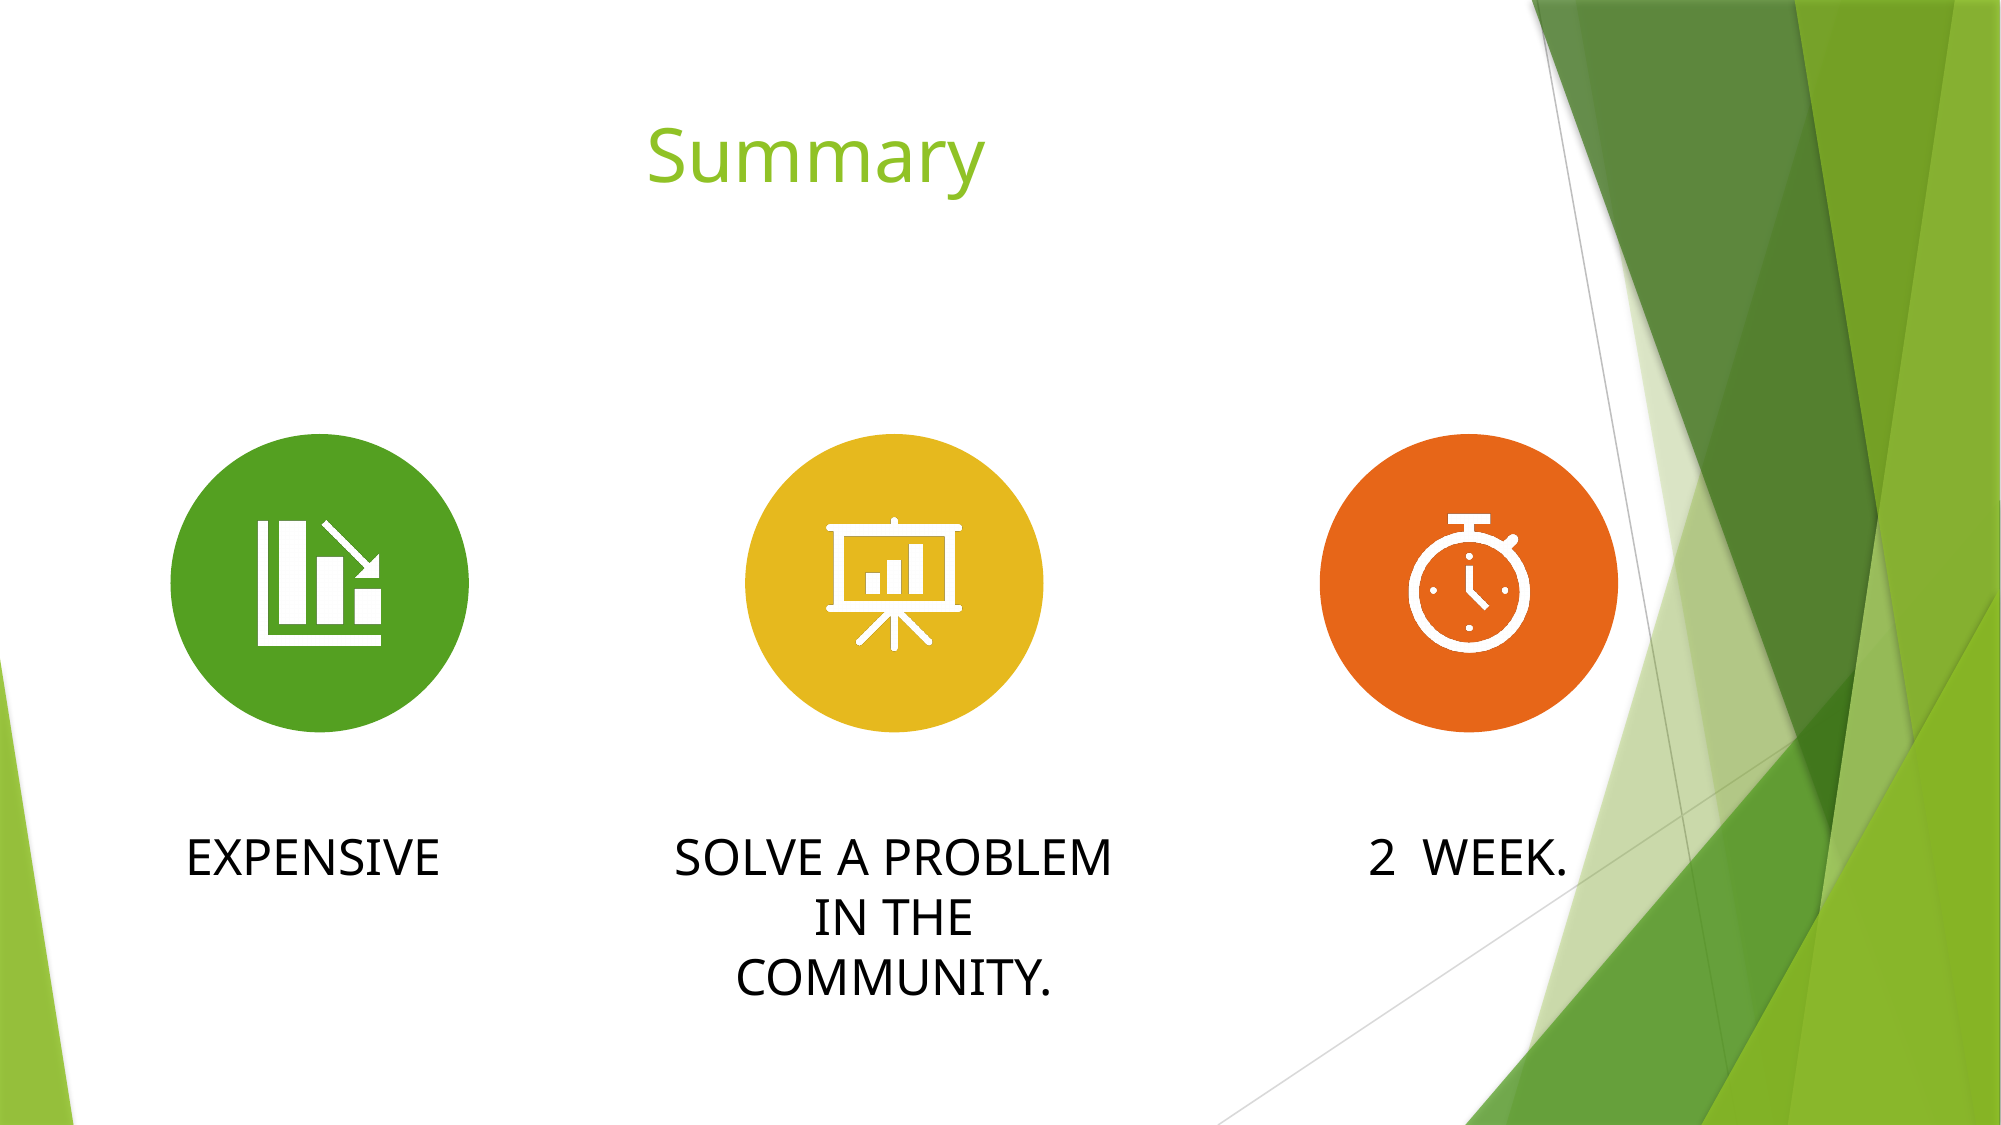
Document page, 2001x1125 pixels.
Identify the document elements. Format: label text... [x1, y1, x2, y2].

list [68, 382, 1720, 995]
title Summary [111, 99, 1522, 317]
